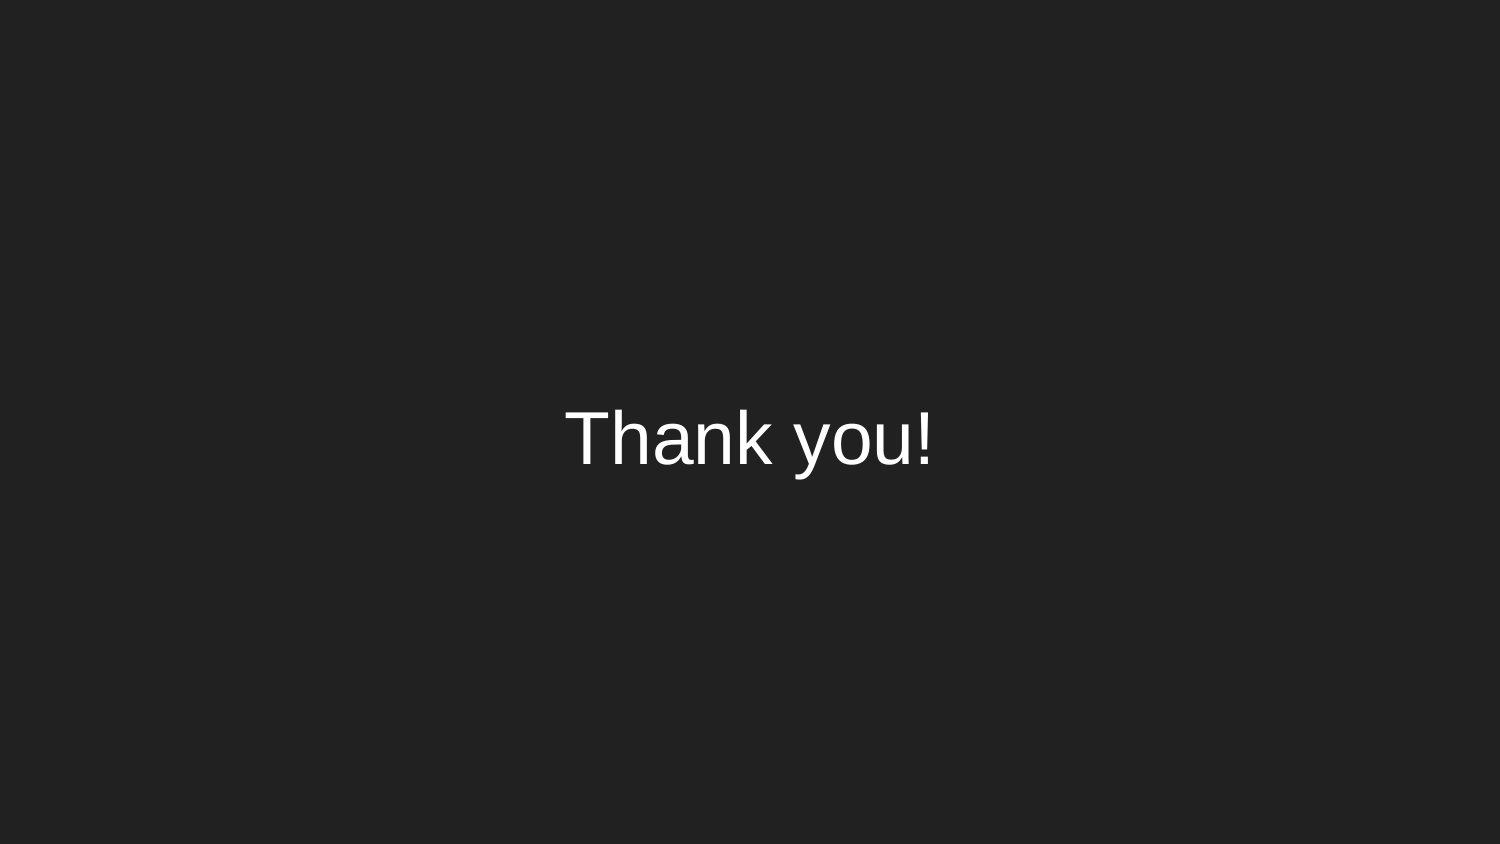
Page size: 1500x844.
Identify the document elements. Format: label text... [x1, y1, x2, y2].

title Thank you! [51, 374, 1449, 469]
